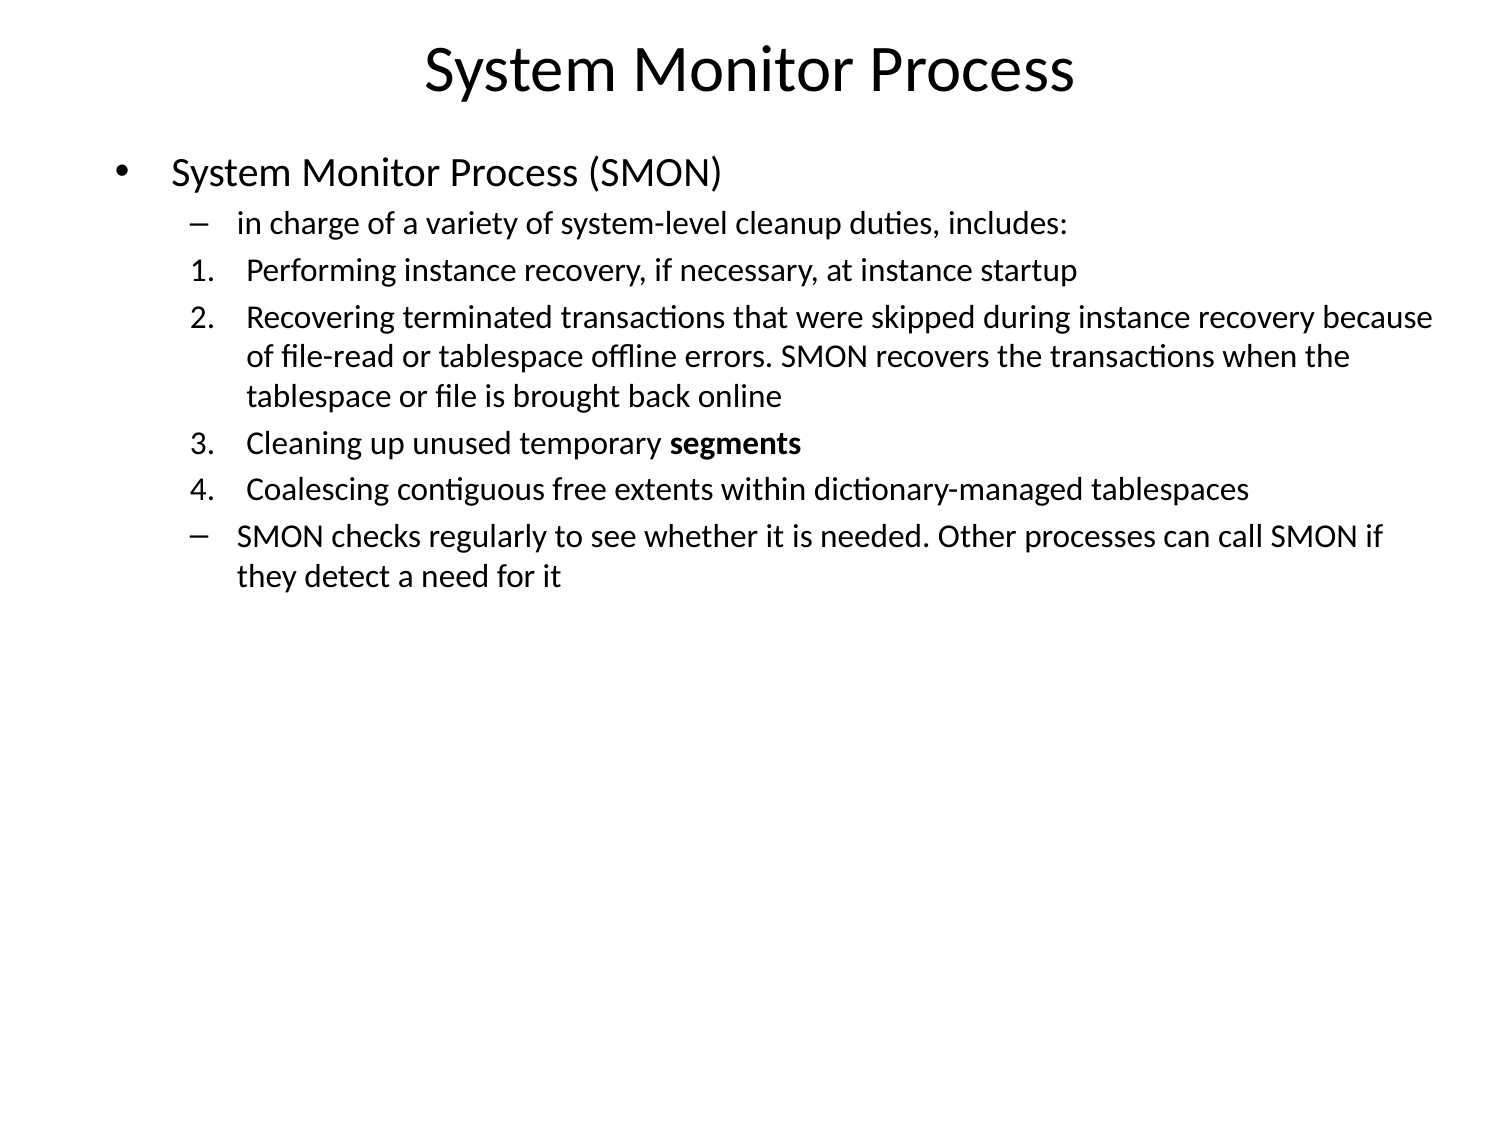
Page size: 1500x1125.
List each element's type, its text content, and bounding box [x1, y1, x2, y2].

title System Monitor Process [75, 0, 1425, 130]
list System Monitor Process (SMON) in charge of a variety of system-level cleanup duties, includes: Performing instance recovery, if necessary, at instance startup Recovering terminated transactions that were skipped during instance recovery because of file-read or tablespace offline errors. SMON recovers the transactions when the tablespace or file is brought back online Cleaning up unused temporary segments Coalescing contiguous free extents within dictionary-managed tablespaces SMON checks regularly to see whether it is needed. Other processes can call SMON if they detect a need for it [99, 137, 1450, 1088]
